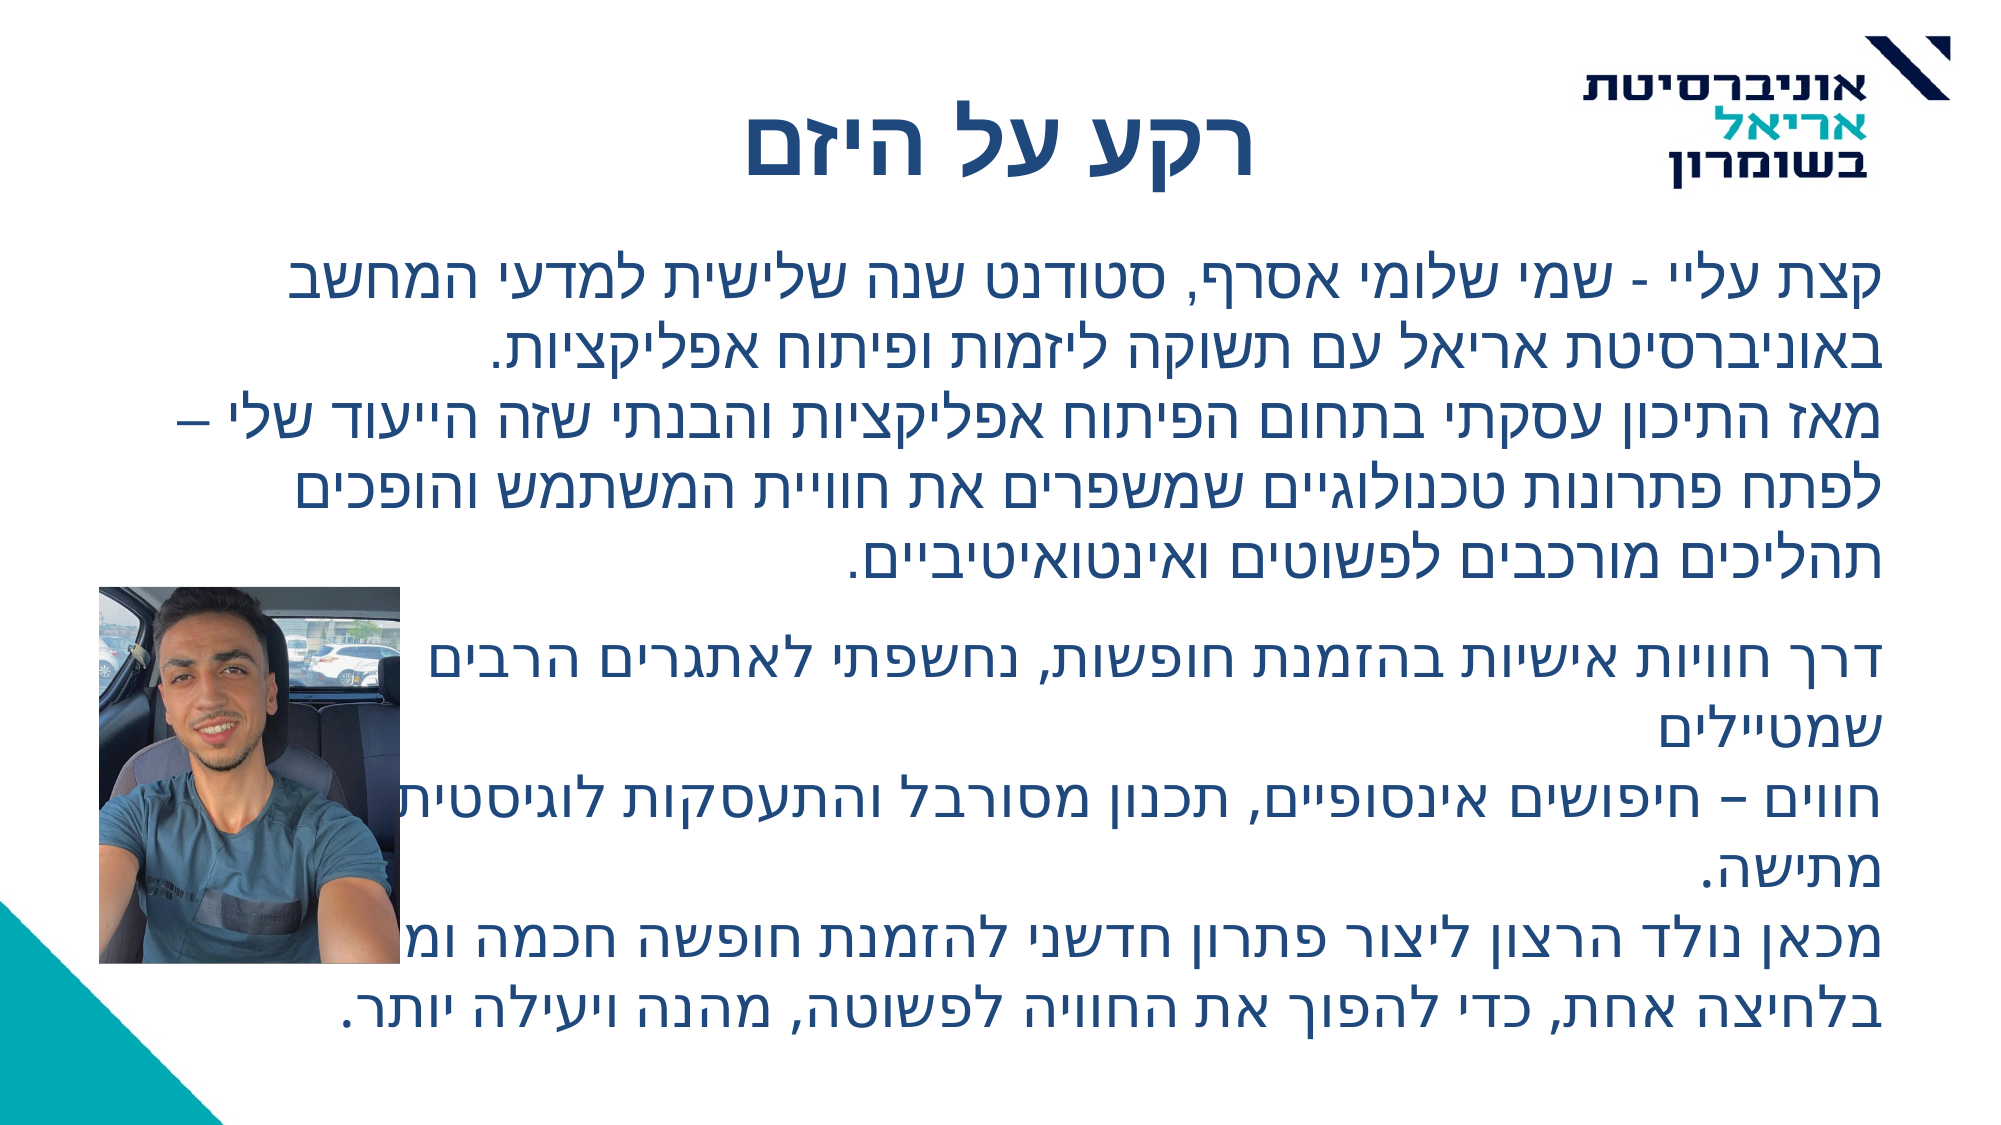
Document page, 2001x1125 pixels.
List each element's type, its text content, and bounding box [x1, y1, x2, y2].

text_box דרך חוויות אישיות בהזמנת חופשות, נחשפתי לאתגרים הרבים שמטיילים חווים – חיפושים אינסופיים, תכנון מסורבל והתעסקות לוגיסטית מתישה. מכאן נולד הרצון ליצור פתרון חדשני להזמנת חופשה חכמה ומהירה בלחיצה אחת, כדי להפוך את החוויה לפשוטה, מהנה ויעילה יותר. [206, 611, 1900, 1047]
title רקע על היזם [99, 45, 1900, 232]
picture [0, 0, 2001, 1125]
list קצת עליי - שמי שלומי אסרף, סטודנט שנה שלישית למדעי המחשב באוניברסיטת אריאל עם תשוקה ליזמות ופיתוח אפליקציות. מאז התיכון עסקתי בתחום הפיתוח אפליקציות והבנתי שזה הייעוד שלי – לפתח פתרונות טכנולוגיים שמשפרים את חוויית המשתמש והופכים תהליכים מורכבים לפשוטים ואינטואיטיביים. [99, 232, 1900, 611]
